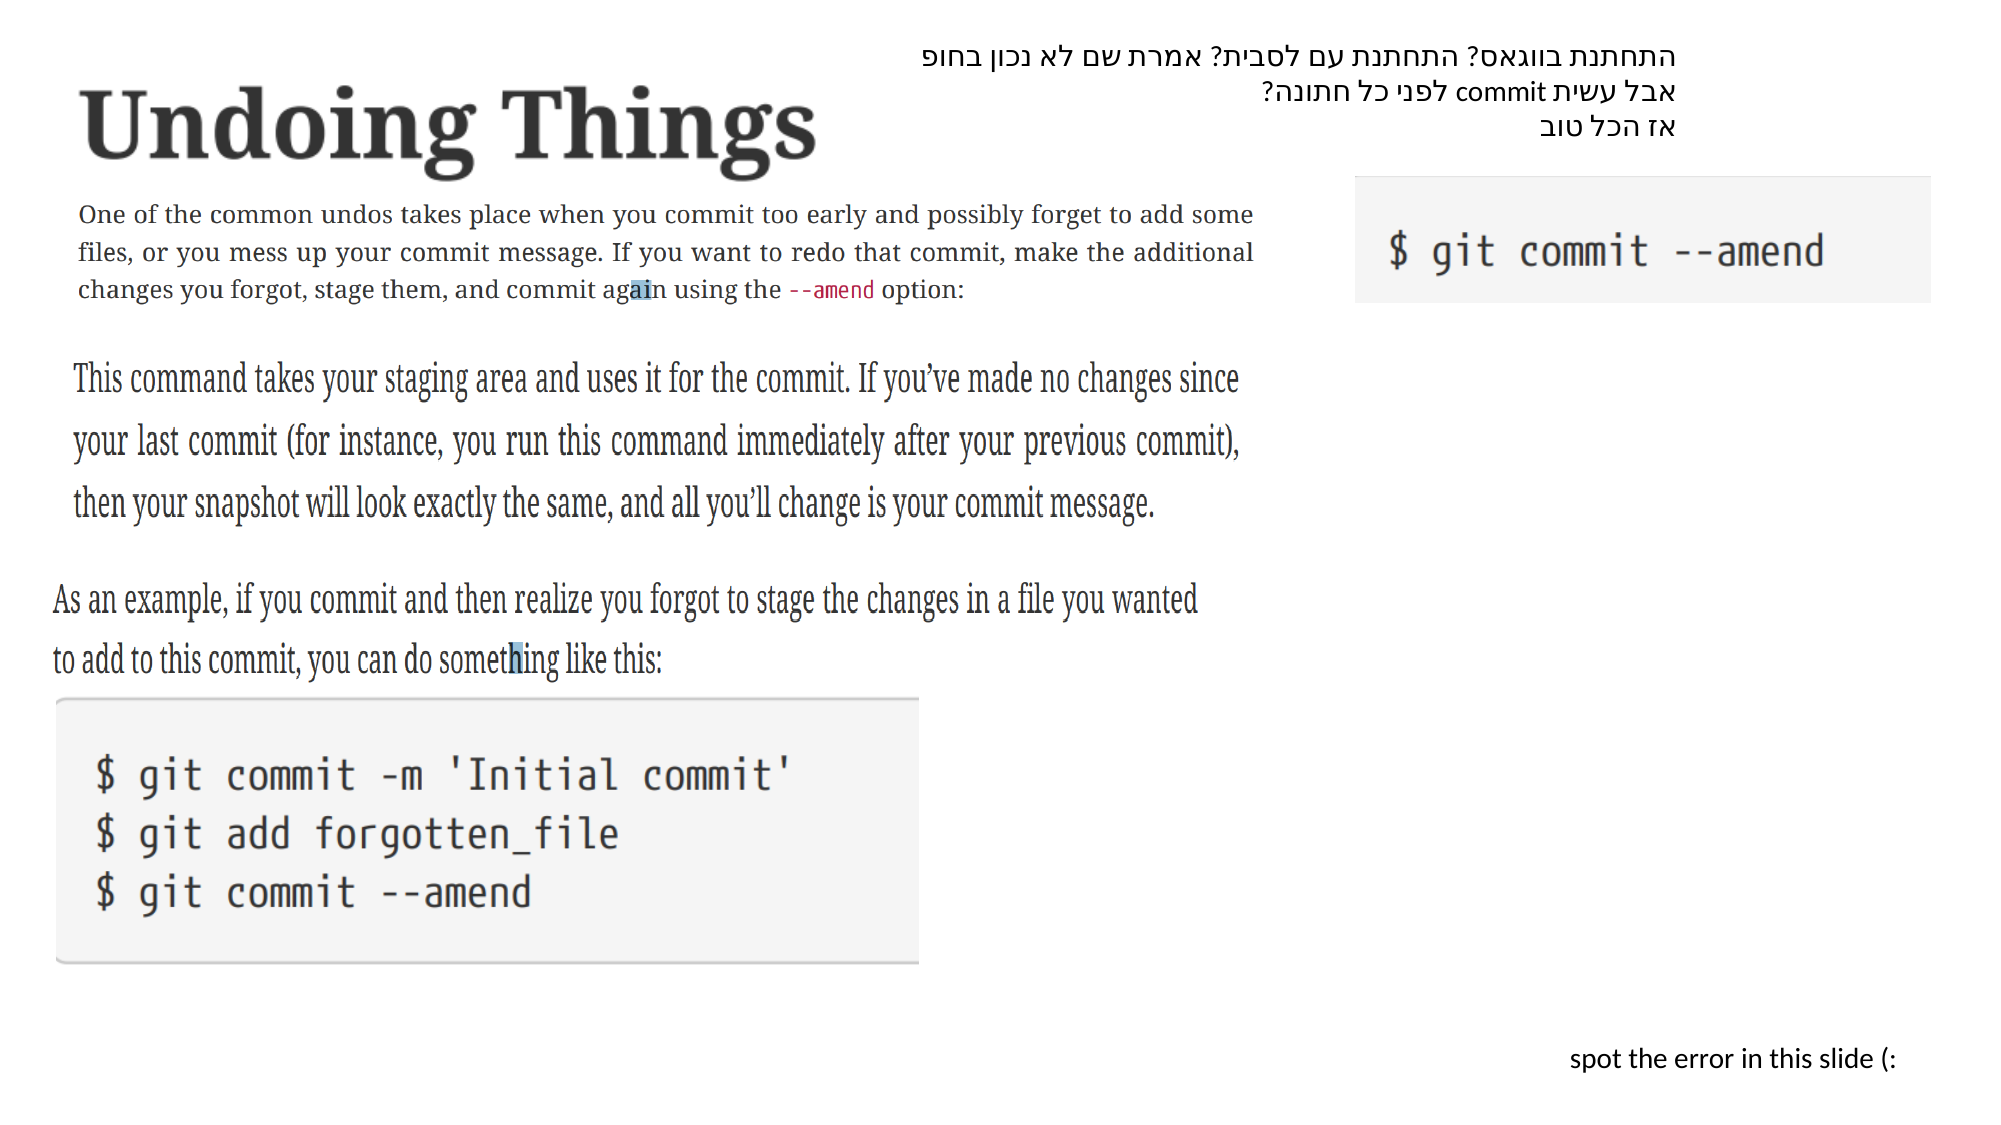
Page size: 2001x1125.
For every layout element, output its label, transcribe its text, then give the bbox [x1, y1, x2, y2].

picture [46, 29, 1286, 318]
picture [17, 327, 1270, 987]
text_box התחתנת בווגאס? התחתנת עם לסבית? אמרת שם לא נכון בחופה? אבל עשית commit לפני כל חתונה? אז הכל טוב [108, 22, 1693, 1041]
picture [1354, 175, 1932, 303]
text_box spot the error in this slide (: [1554, 1024, 1976, 1100]
